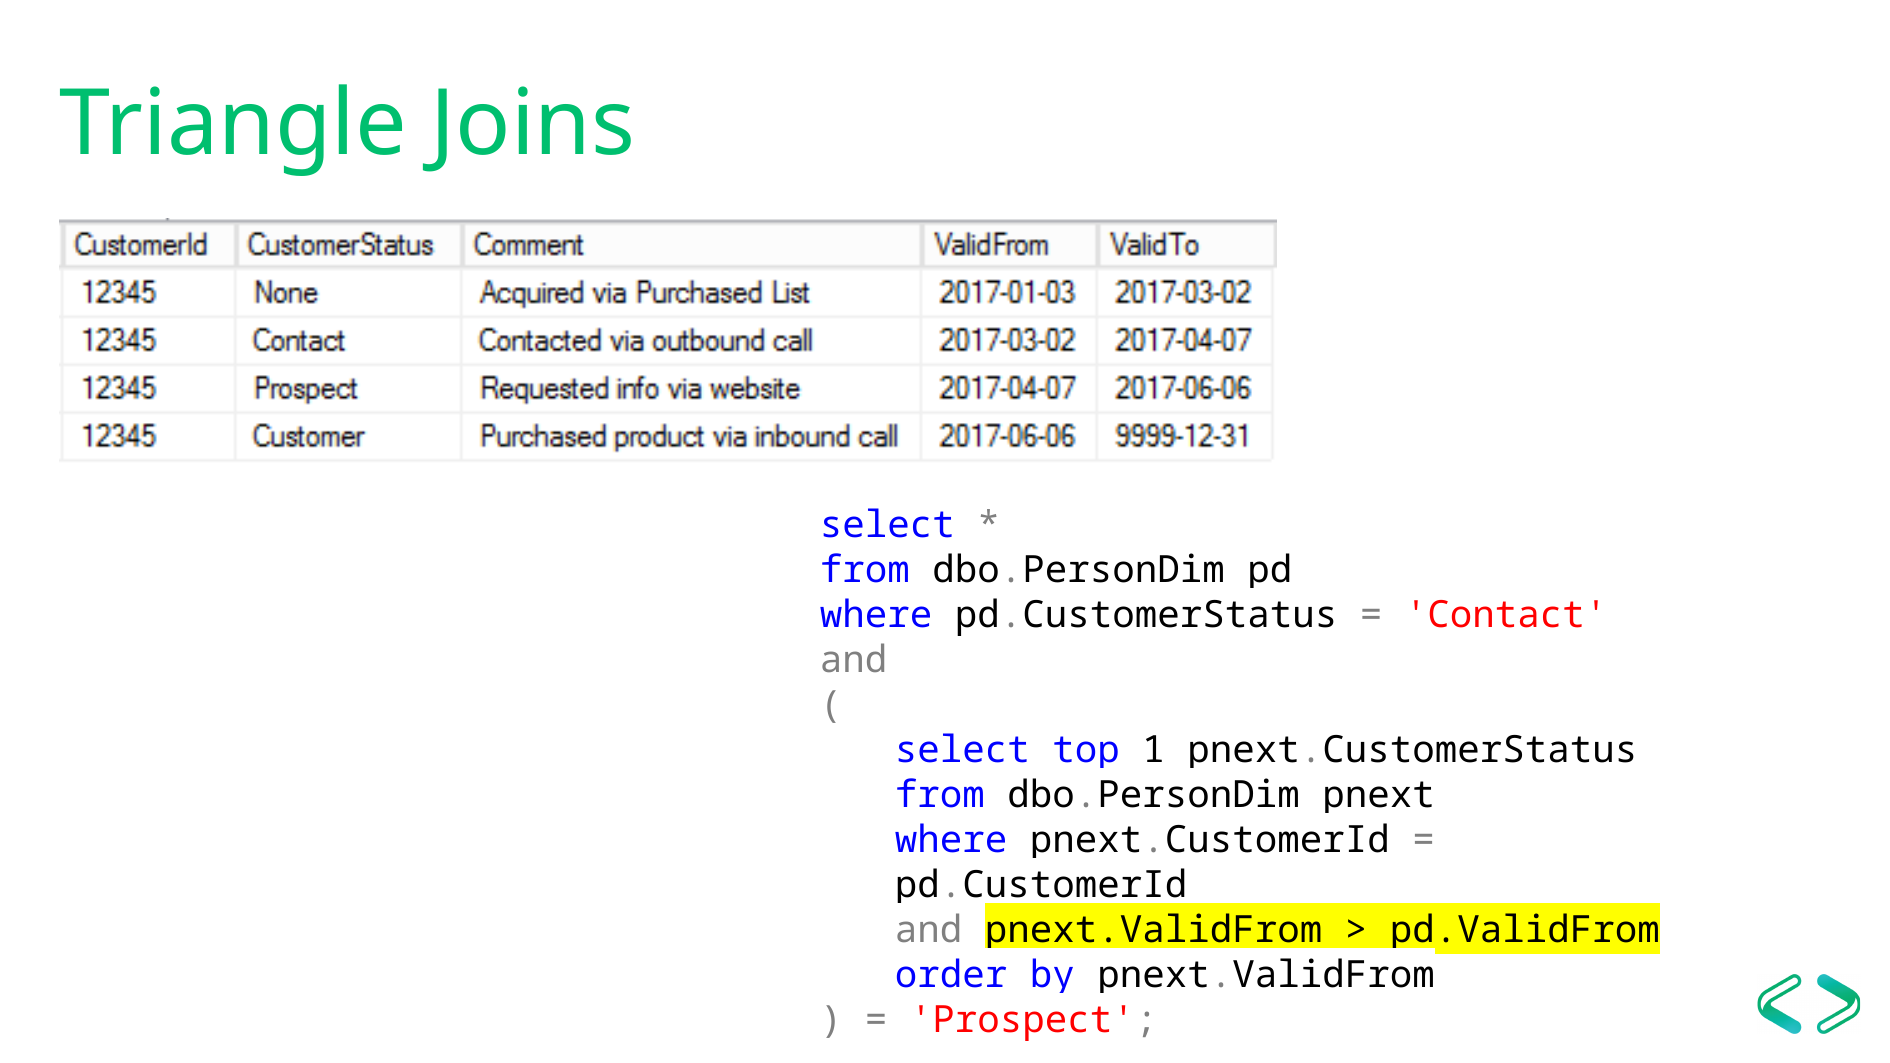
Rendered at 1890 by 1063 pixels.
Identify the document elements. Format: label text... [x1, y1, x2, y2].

picture [58, 218, 1277, 465]
title Triangle Joins [59, 59, 1831, 178]
text_box select * from dbo.PersonDim pd where pd.CustomerStatus = 'Contact' and ( select top 1 pnext.CustomerStatus from dbo.PersonDim pnext where pnext.CustomerId = pd.CustomerId and pnext.ValidFrom > pd.ValidFrom order by pnext.ValidFrom ) = 'Prospect'; [805, 493, 1726, 1048]
